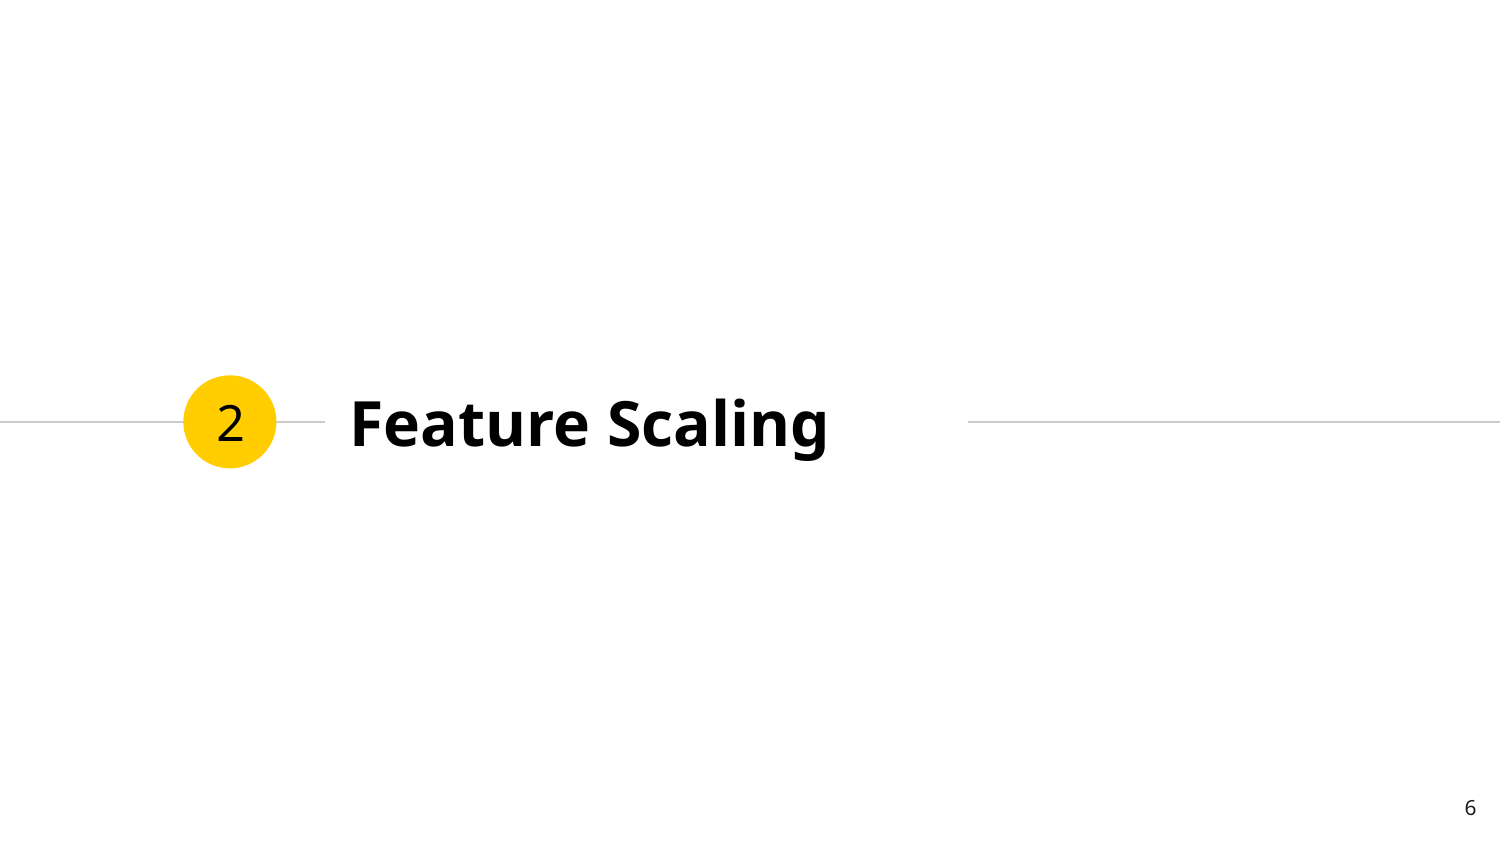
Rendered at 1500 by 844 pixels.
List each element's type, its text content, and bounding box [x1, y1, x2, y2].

text_box 2 [186, 375, 276, 468]
slide_number ‹#› [1401, 779, 1492, 844]
title Feature Scaling [334, 392, 957, 549]
